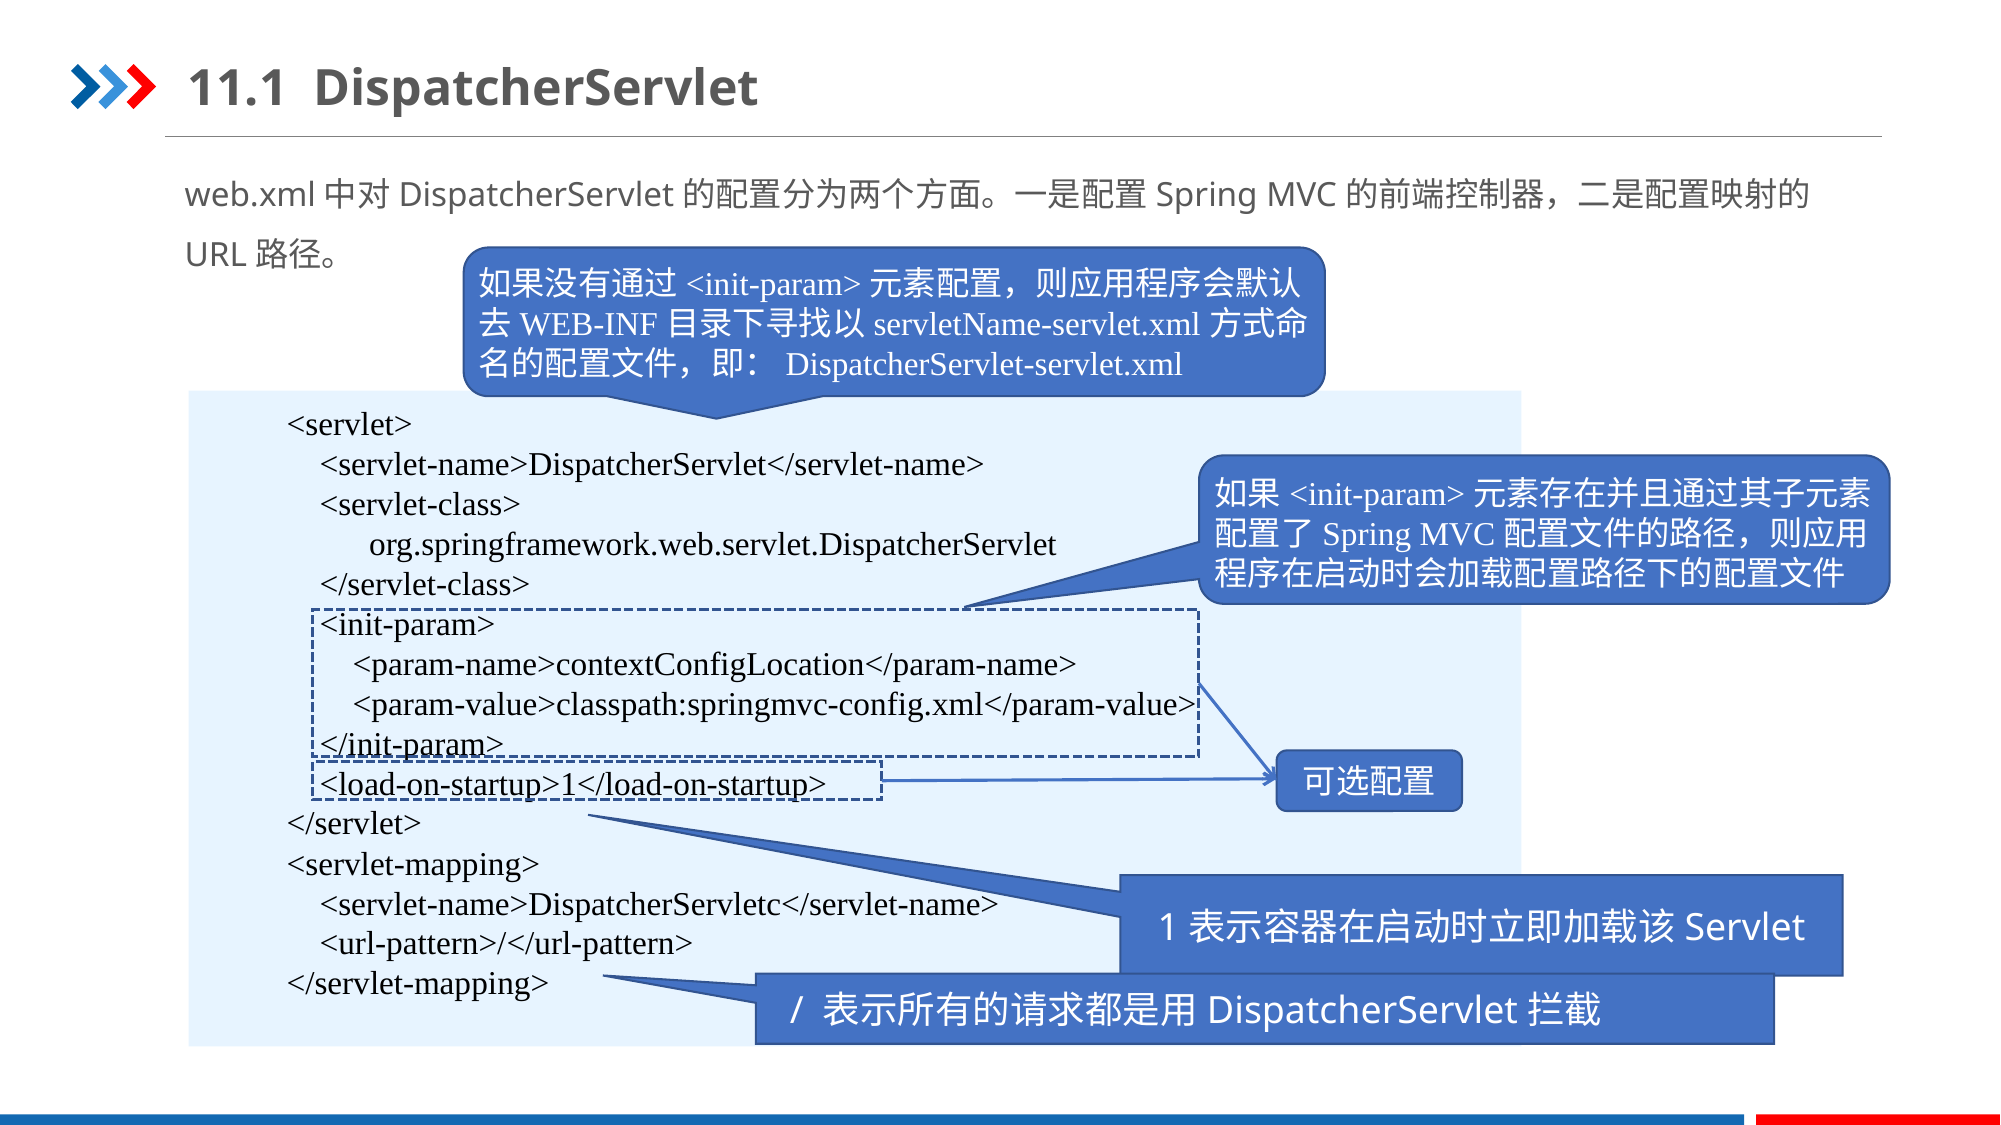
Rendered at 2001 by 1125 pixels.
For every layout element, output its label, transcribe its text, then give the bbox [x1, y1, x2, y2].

text_box / 表示所有的请求都是用DispatcherServlet拦截 [1522, 972, 1776, 1045]
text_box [1198, 683, 1277, 778]
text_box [1199, 455, 1890, 604]
text_box 1表示容器在启动时立即加载该Servlet [1522, 874, 1844, 977]
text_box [463, 247, 1325, 432]
text_box 11.1 DispatcherServlet [187, 43, 855, 127]
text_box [188, 390, 1522, 1047]
text_box web.xml中对DispatcherServlet的配置分为两个方面。一是配置Spring MVC的前端控制器，二是配置映射的URL路径。 [169, 145, 1861, 281]
